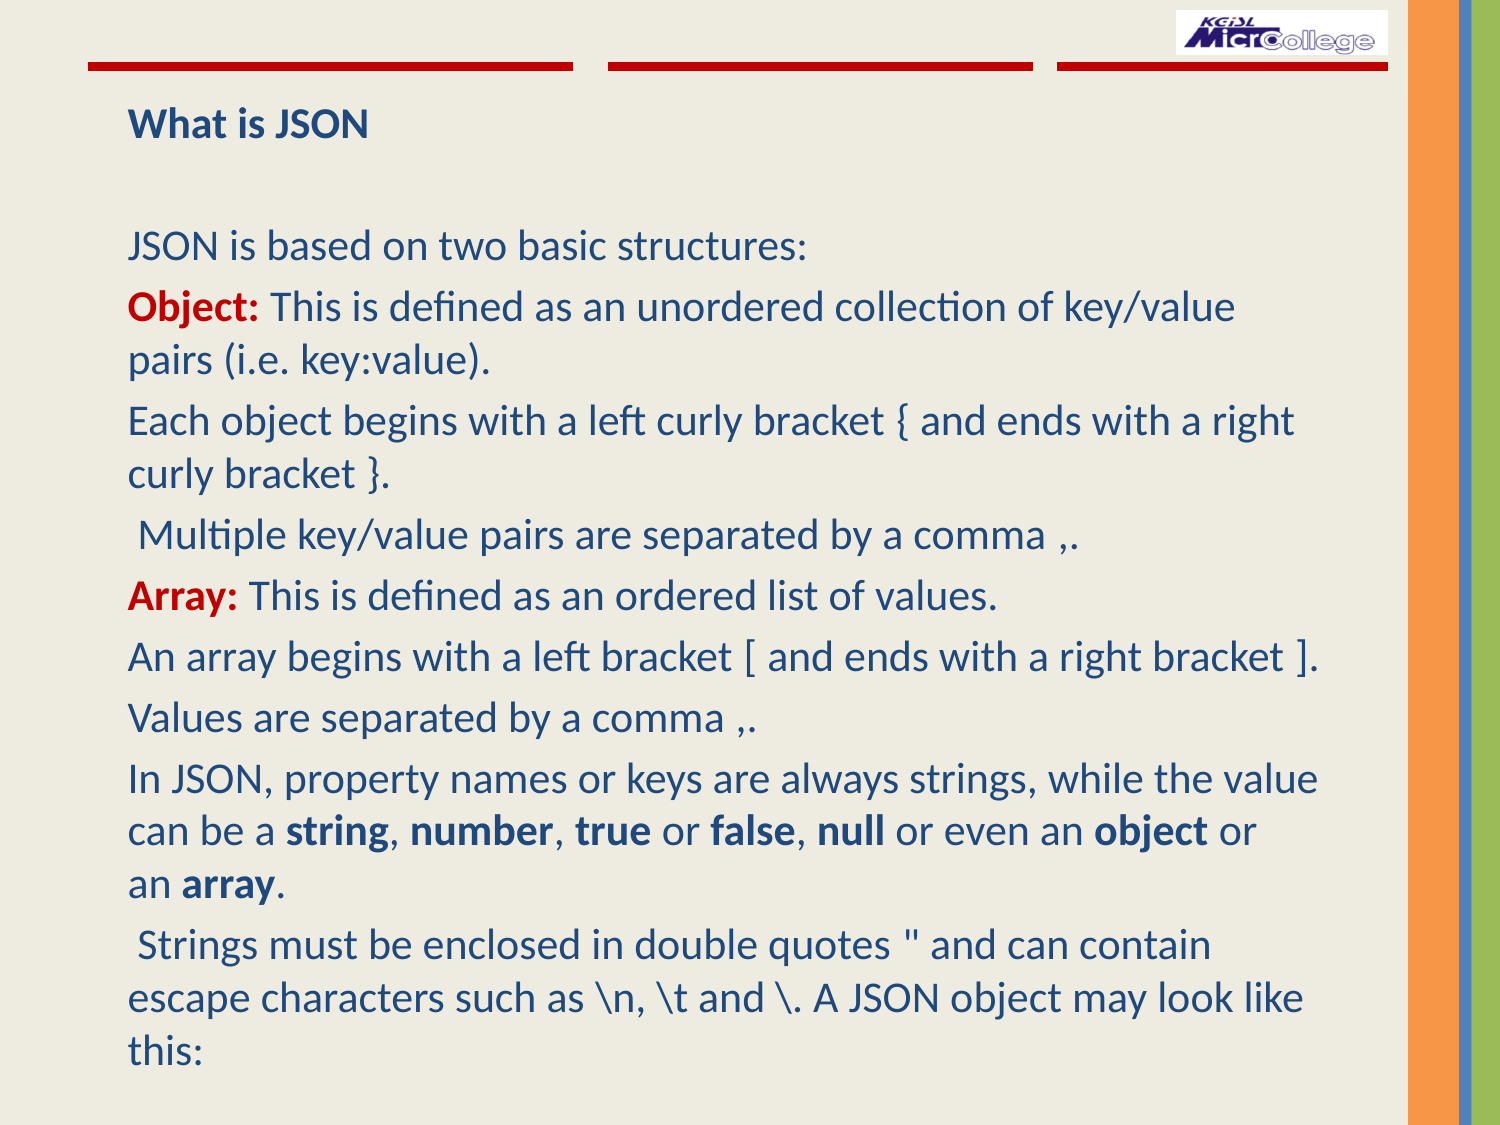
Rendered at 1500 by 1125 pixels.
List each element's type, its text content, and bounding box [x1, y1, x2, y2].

picture [1175, 10, 1389, 55]
list What is JSON JSON is based on two basic structures: Object: This is defined as an unordered collection of key/value pairs (i.e. key:value). Each object begins with a left curly bracket { and ends with a right curly bracket }. Multiple key/value pairs are separated by a comma ,. Array: This is defined as an ordered list of values. An array begins with a left bracket [ and ends with a right bracket ]. Values are separated by a comma ,. In JSON, property names or keys are always strings, while the value can be a string, number, true or false, null or even an object or an array. Strings must be enclosed in double quotes " and can contain escape characters such as \n, \t and \. A JSON object may look like this: [112, 87, 1338, 1098]
